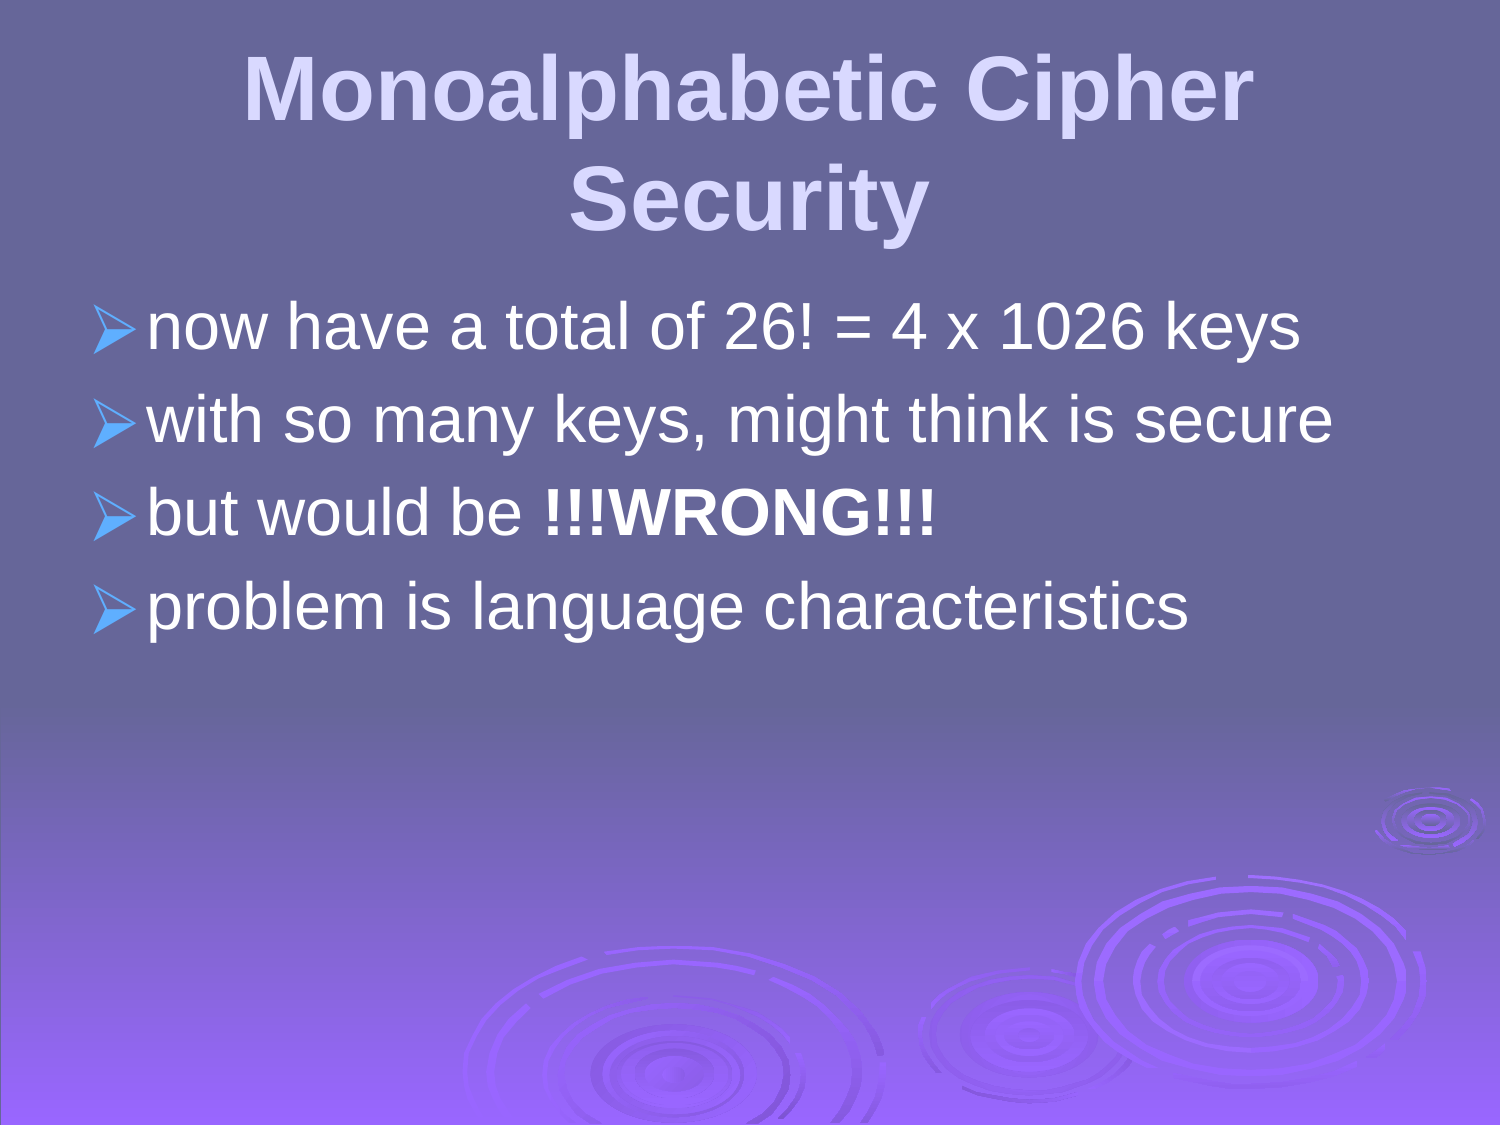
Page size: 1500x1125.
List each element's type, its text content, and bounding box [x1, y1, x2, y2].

list now have a total of 26! = 4 x 1026 keys with so many keys, might think is secure but would be !!!WRONG!!! problem is language characteristics [75, 275, 1425, 1006]
title Monoalphabetic Cipher Security [75, 45, 1425, 233]
